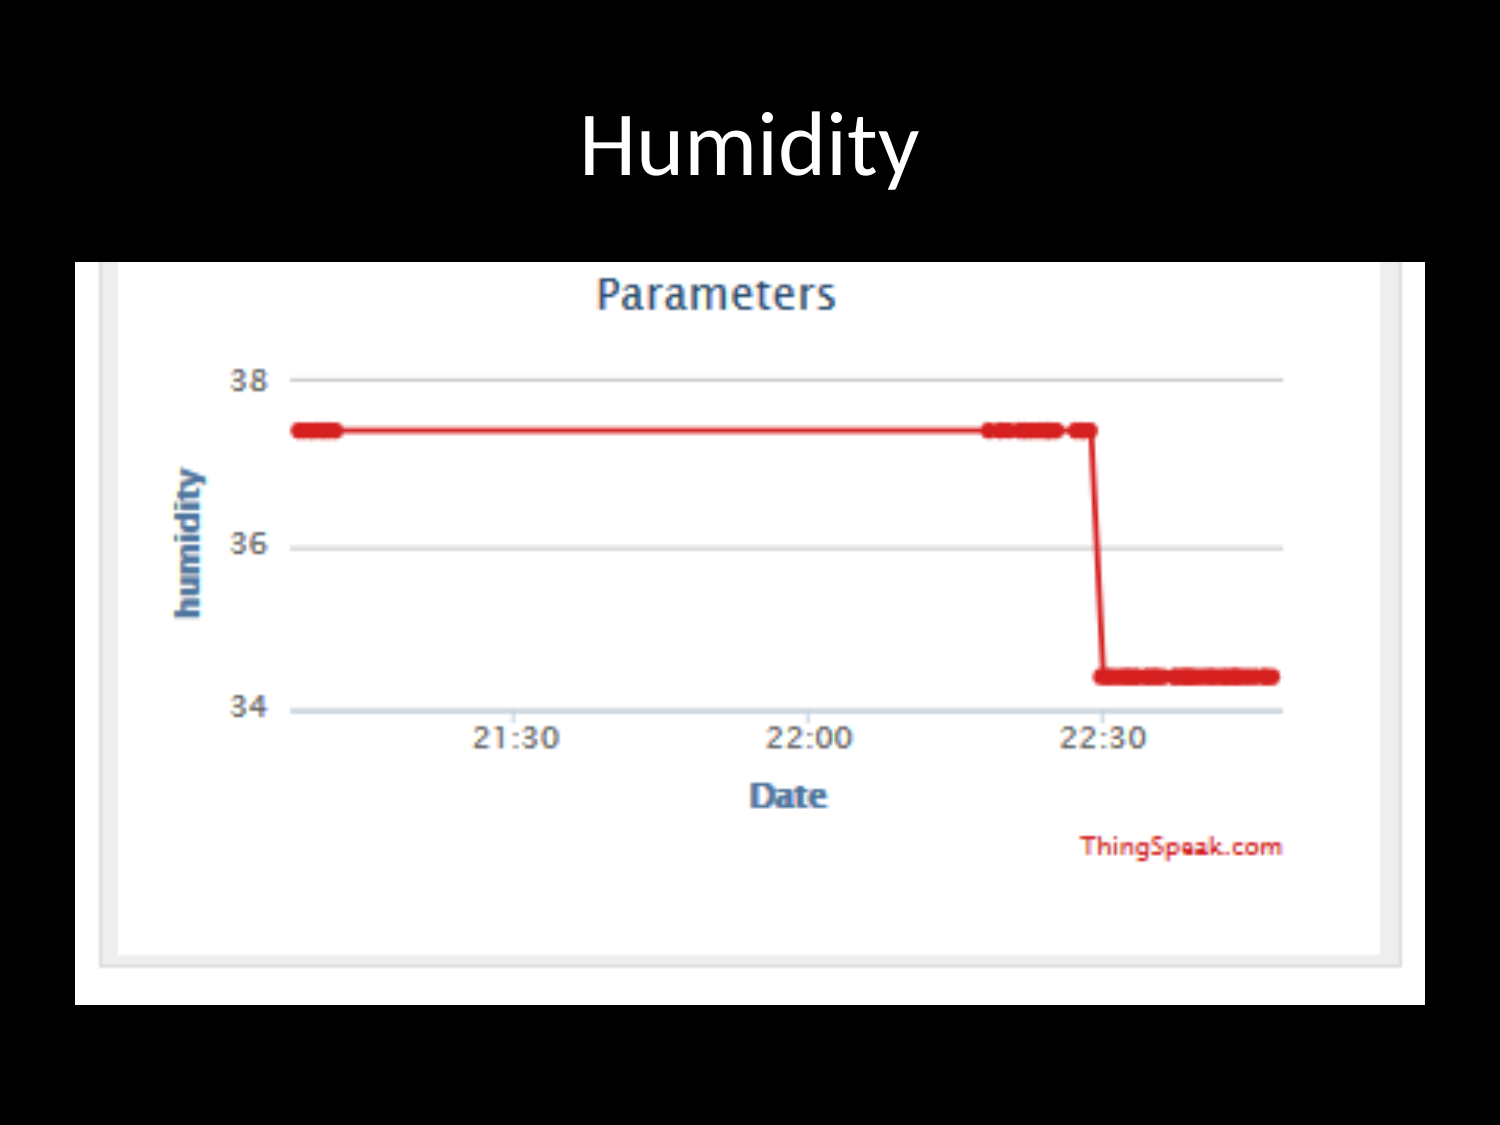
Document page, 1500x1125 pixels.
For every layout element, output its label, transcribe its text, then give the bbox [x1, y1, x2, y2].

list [74, 262, 1426, 1006]
title Humidity [75, 45, 1425, 233]
